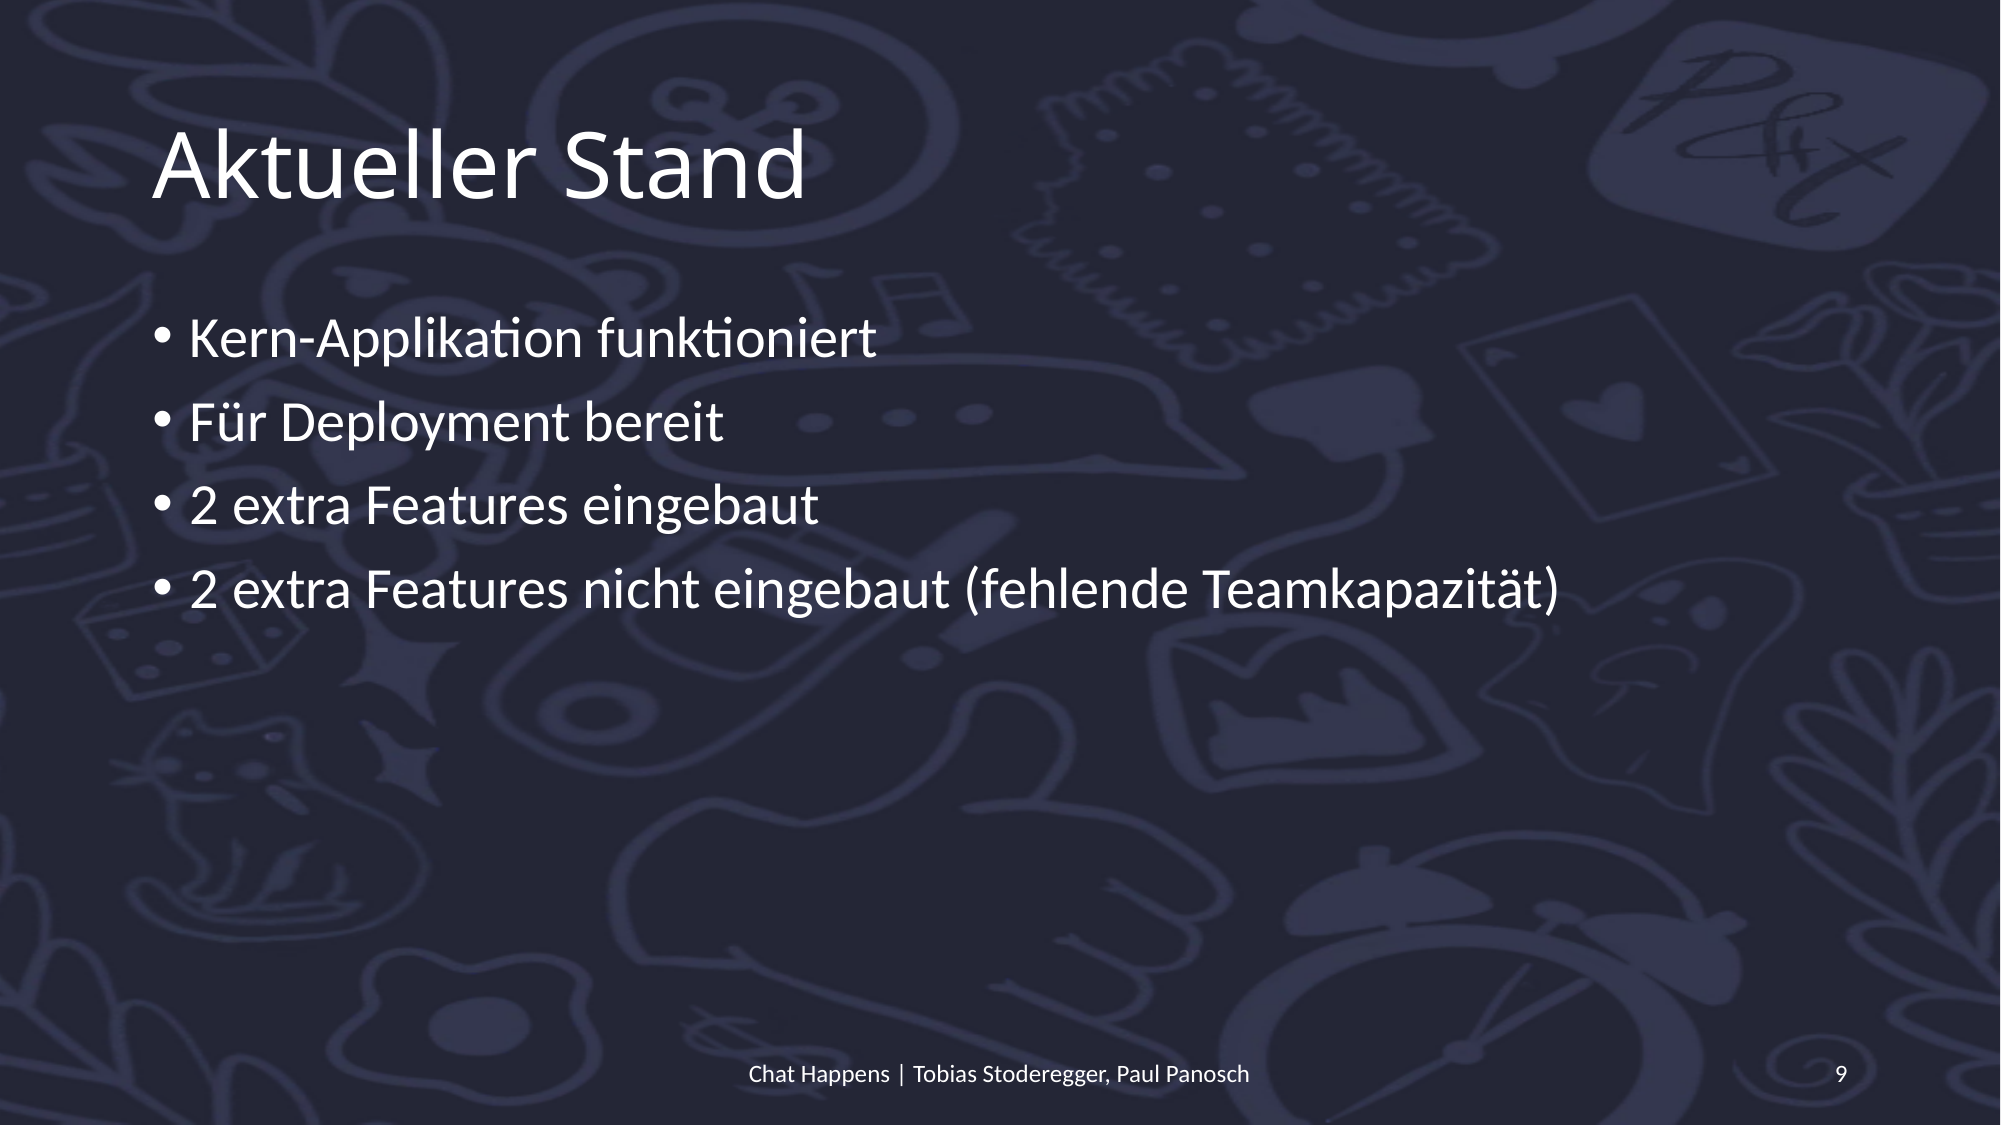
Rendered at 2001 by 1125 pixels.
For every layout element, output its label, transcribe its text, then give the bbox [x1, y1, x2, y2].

footer Chat Happens | Tobias Stoderegger, Paul Panosch [662, 1042, 1338, 1103]
slide_number 9 [1412, 1042, 1863, 1103]
list Kern-Applikation funktioniert Für Deployment bereit 2 extra Features eingebaut 2 extra Features nicht eingebaut (fehlende Teamkapazität) [137, 299, 1863, 1014]
picture [0, 0, 2001, 1125]
title Aktueller Stand [137, 59, 1863, 278]
